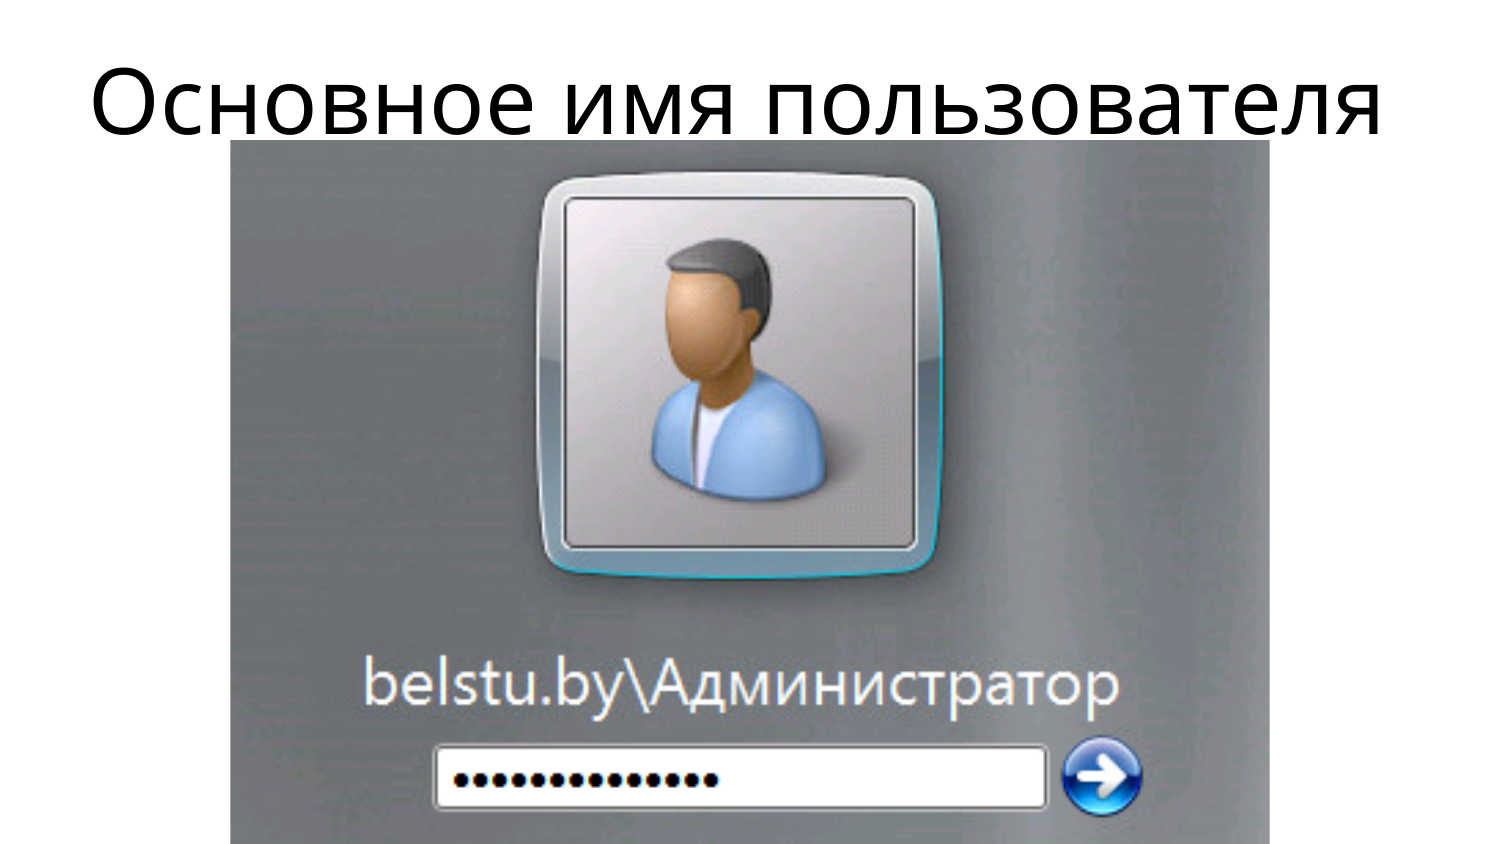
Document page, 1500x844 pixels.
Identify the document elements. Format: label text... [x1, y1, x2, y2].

picture [229, 140, 1270, 844]
title Основное имя пользователя [0, 33, 1500, 162]
